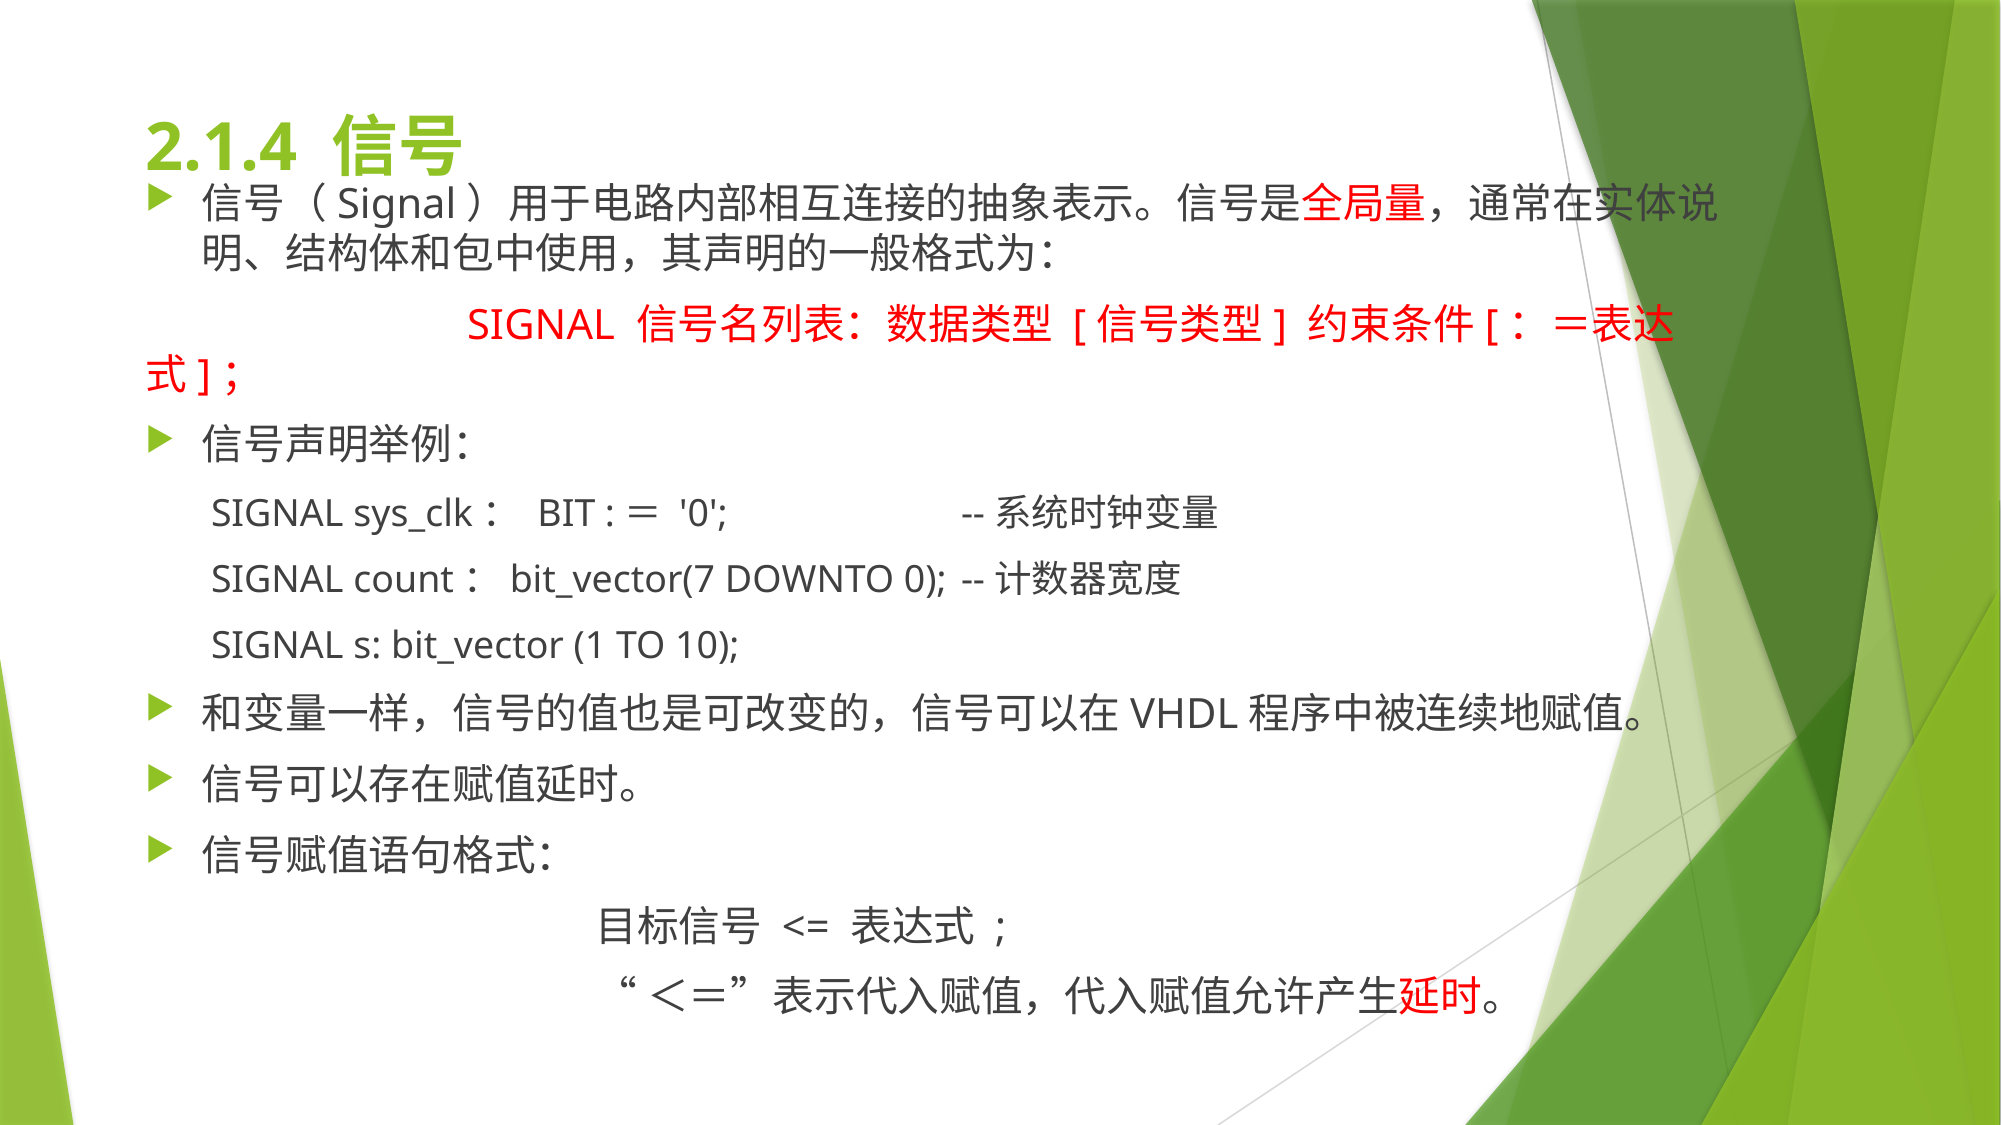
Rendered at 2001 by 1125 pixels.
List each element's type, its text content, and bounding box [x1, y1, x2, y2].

list 信号（Signal）用于电路内部相互连接的抽象表示。信号是全局量，通常在实体说明、结构体和包中使用，其声明的一般格式为： SIGNAL 信号名列表：数据类型 [信号类型] 约束条件[：＝表达式]； 信号声明举例： SIGNAL sys_clk： BIT :＝ '0'; --系统时钟变量 SIGNAL count：bit_vector(7 DOWNTO 0); --计数器宽度 SIGNAL s: bit_vector (1 TO 10); 和变量一样，信号的值也是可改变的，信号可以在VHDL程序中被连续地赋值。 信号可以存在赋值延时。 信号赋值语句格式： 目标信号 <= 表达式 ; “＜＝”表示代入赋值，代入赋值允许产生延时。 [130, 168, 1768, 1028]
text_box 2.1.4 信号 [130, 96, 1070, 168]
